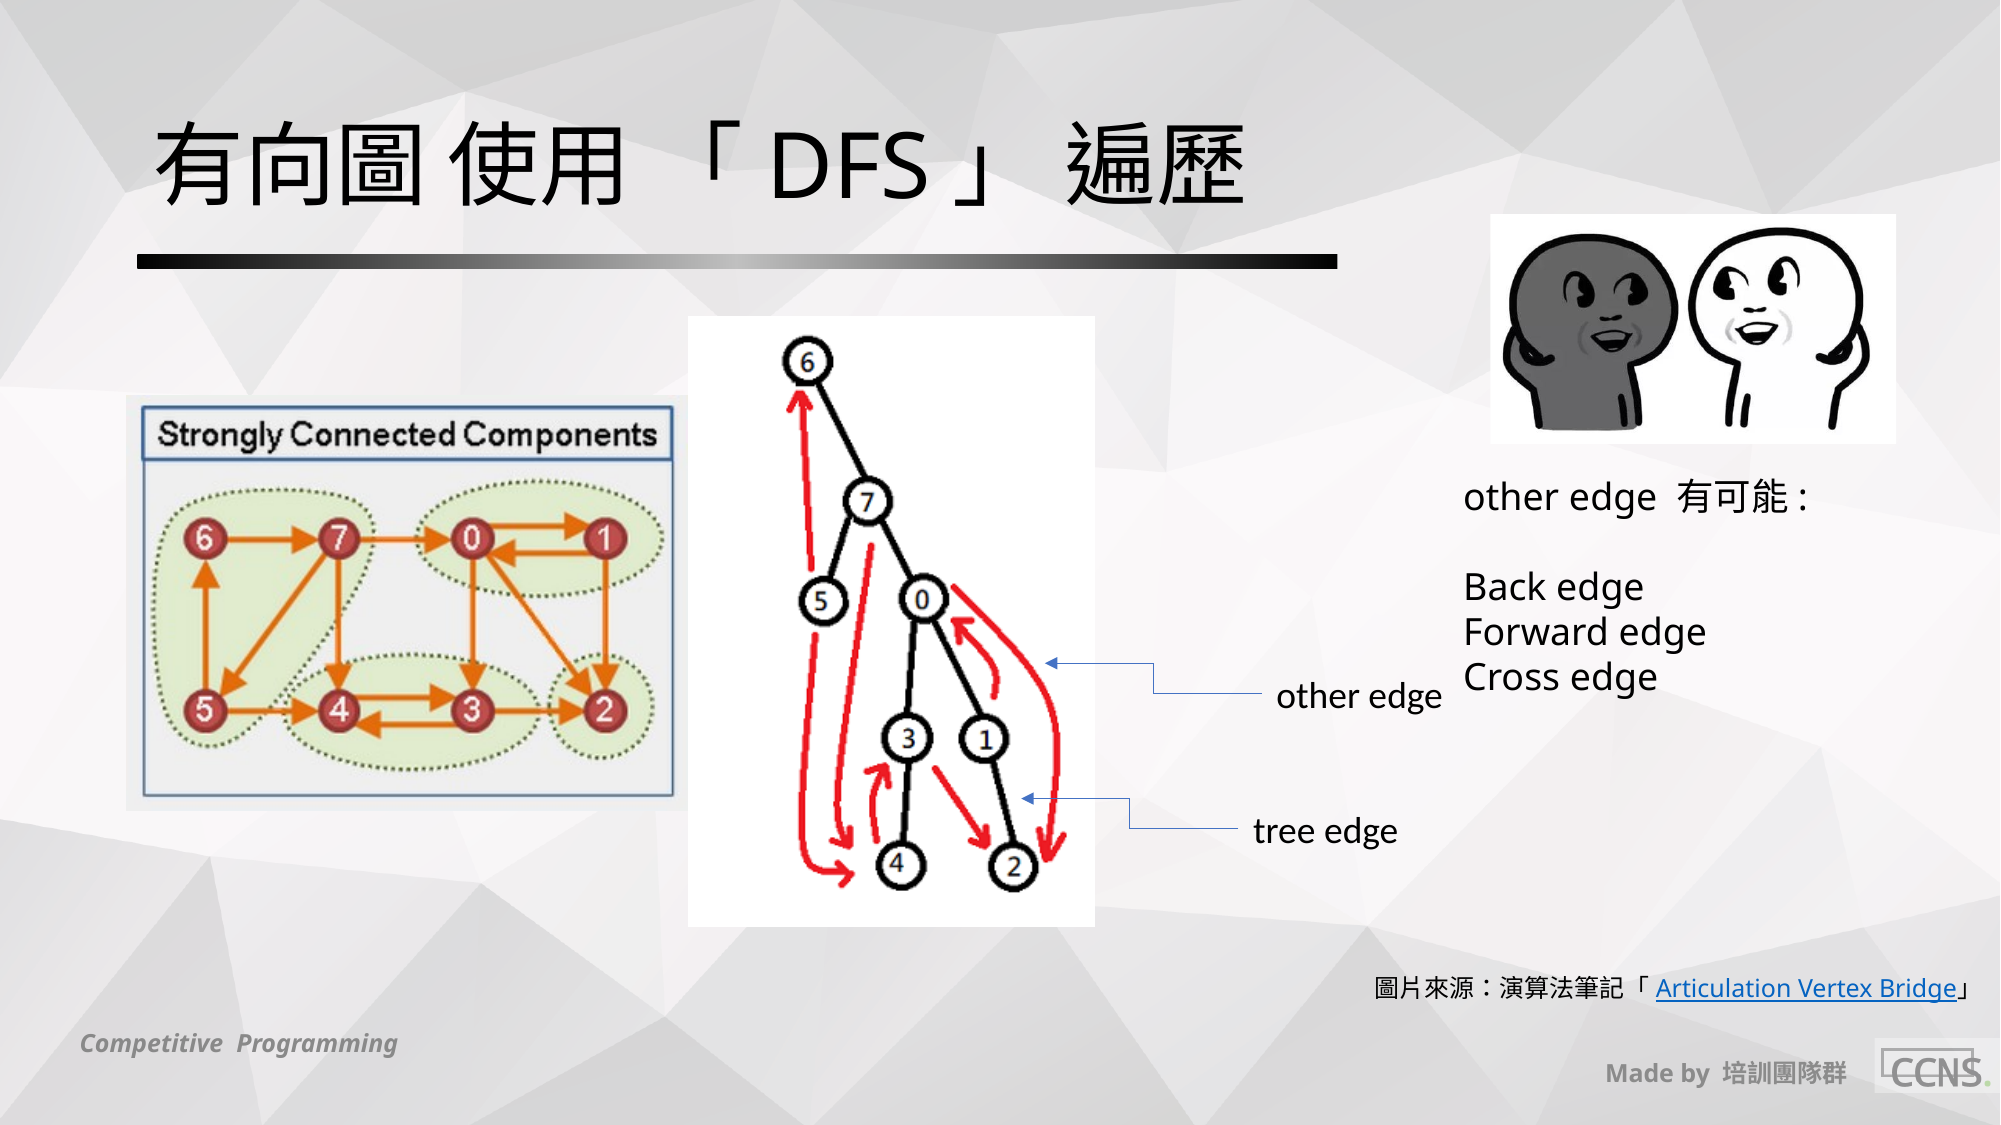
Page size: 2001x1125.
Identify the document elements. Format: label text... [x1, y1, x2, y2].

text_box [1021, 663, 1480, 860]
picture [0, 0, 2000, 1125]
text_box 圖片來源：演算法筆記「Articulation Vertex Bridge」 [1360, 965, 2000, 1015]
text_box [1448, 214, 1938, 708]
title 有向圖 使用 「DFS」 遍歷 [137, 59, 1863, 278]
